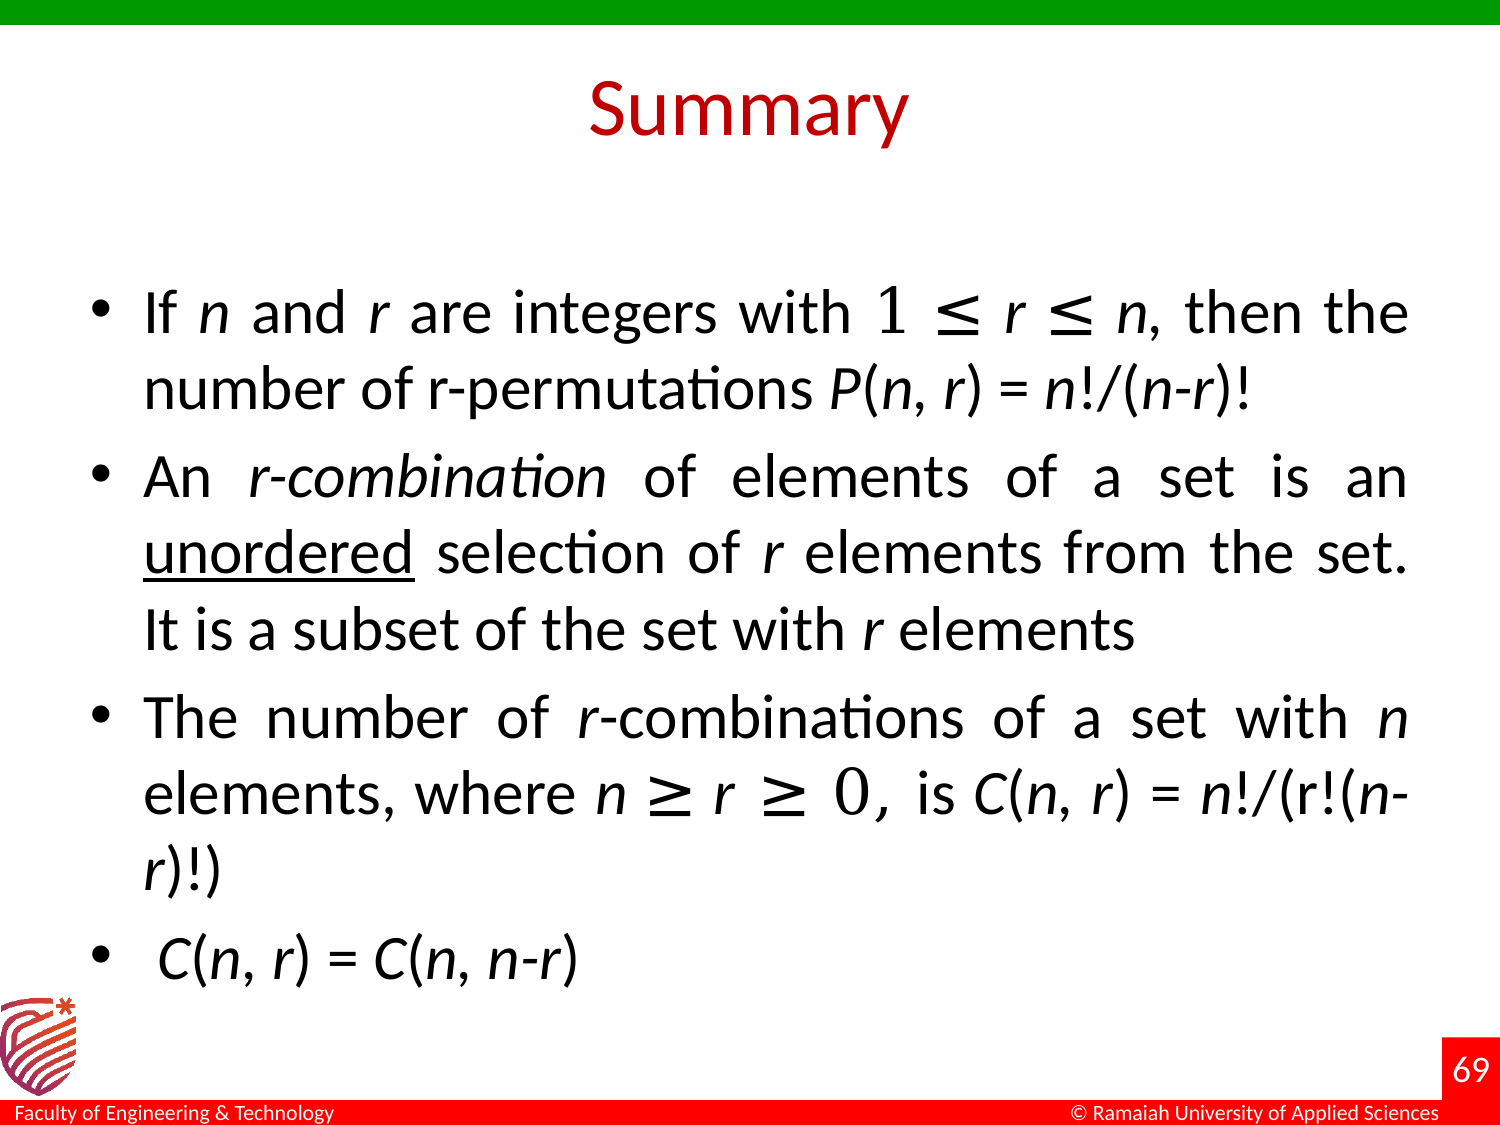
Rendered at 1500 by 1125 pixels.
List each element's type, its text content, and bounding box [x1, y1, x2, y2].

picture [0, 997, 76, 1096]
list If n and r are integers with 1 ≤ r ≤ n, then the number of r-permutations P(n, r) = n!/(n-r)! An r-combination of elements of a set is an unordered selection of r elements from the set. It is a subset of the set with r elements The number of r-combinations of a set with n elements, where n ≥ r ≥ 0, is C(n, r) = n!/(r!(n-r)!) C(n, r) = C(n, n-r) [75, 262, 1425, 1005]
title Summary [75, 45, 1425, 233]
